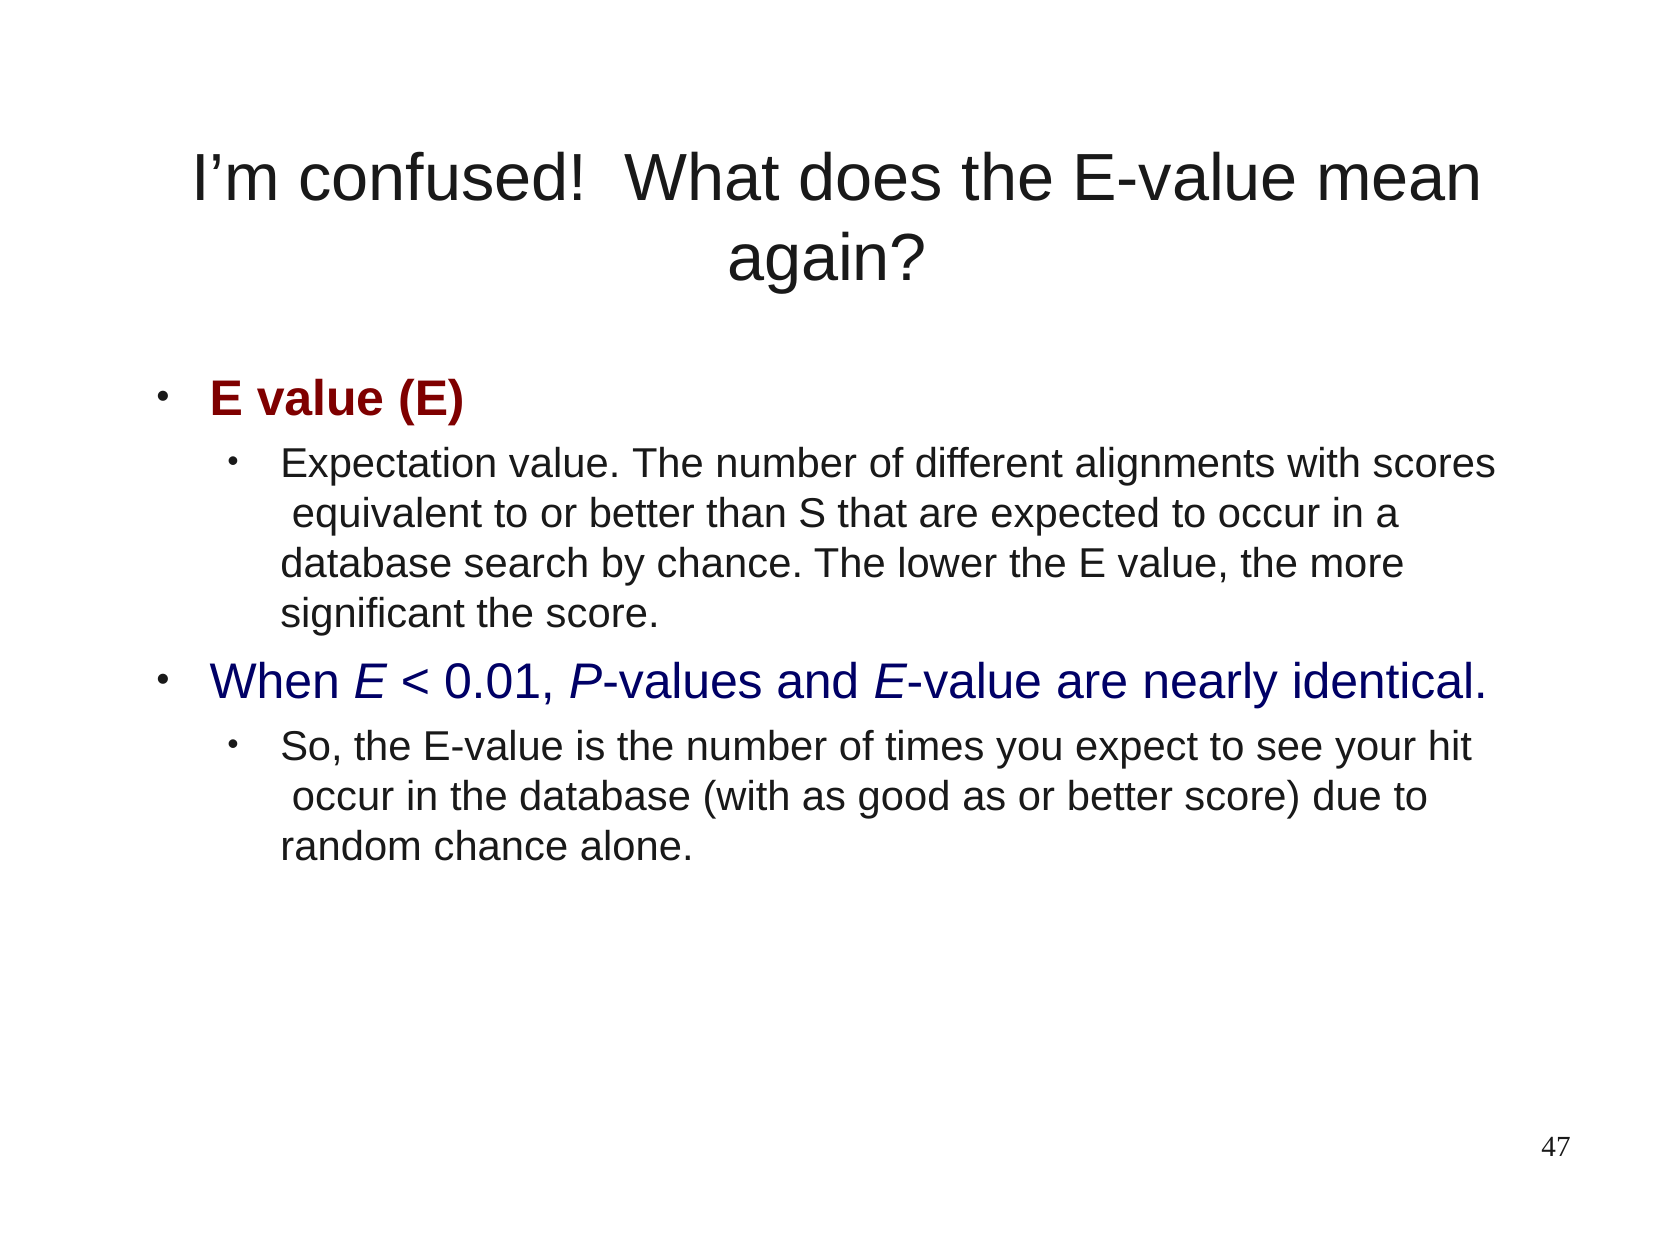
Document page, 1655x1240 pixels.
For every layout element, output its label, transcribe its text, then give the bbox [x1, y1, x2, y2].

text_box So, the E-value is the number of times you expect to see your hit occur in the database (with as good as or better score) due to random chance alone. [278, 717, 1477, 870]
text_box Expectation value. The number of different alignments with scores equivalent to or better than S that are expected to occur in a database search by chance. The lower the E value, the more significant the score. When E < 0.01, P-values and E-value are nearly identical. [207, 434, 1501, 709]
text_box E value (E) [207, 363, 467, 426]
title I’m confused! What does the E-value mean again? [188, 131, 1487, 341]
slide_number 47 [1535, 1127, 1579, 1240]
text_box ● [154, 661, 177, 690]
text_box ● [154, 378, 177, 407]
text_box ● [225, 728, 245, 754]
